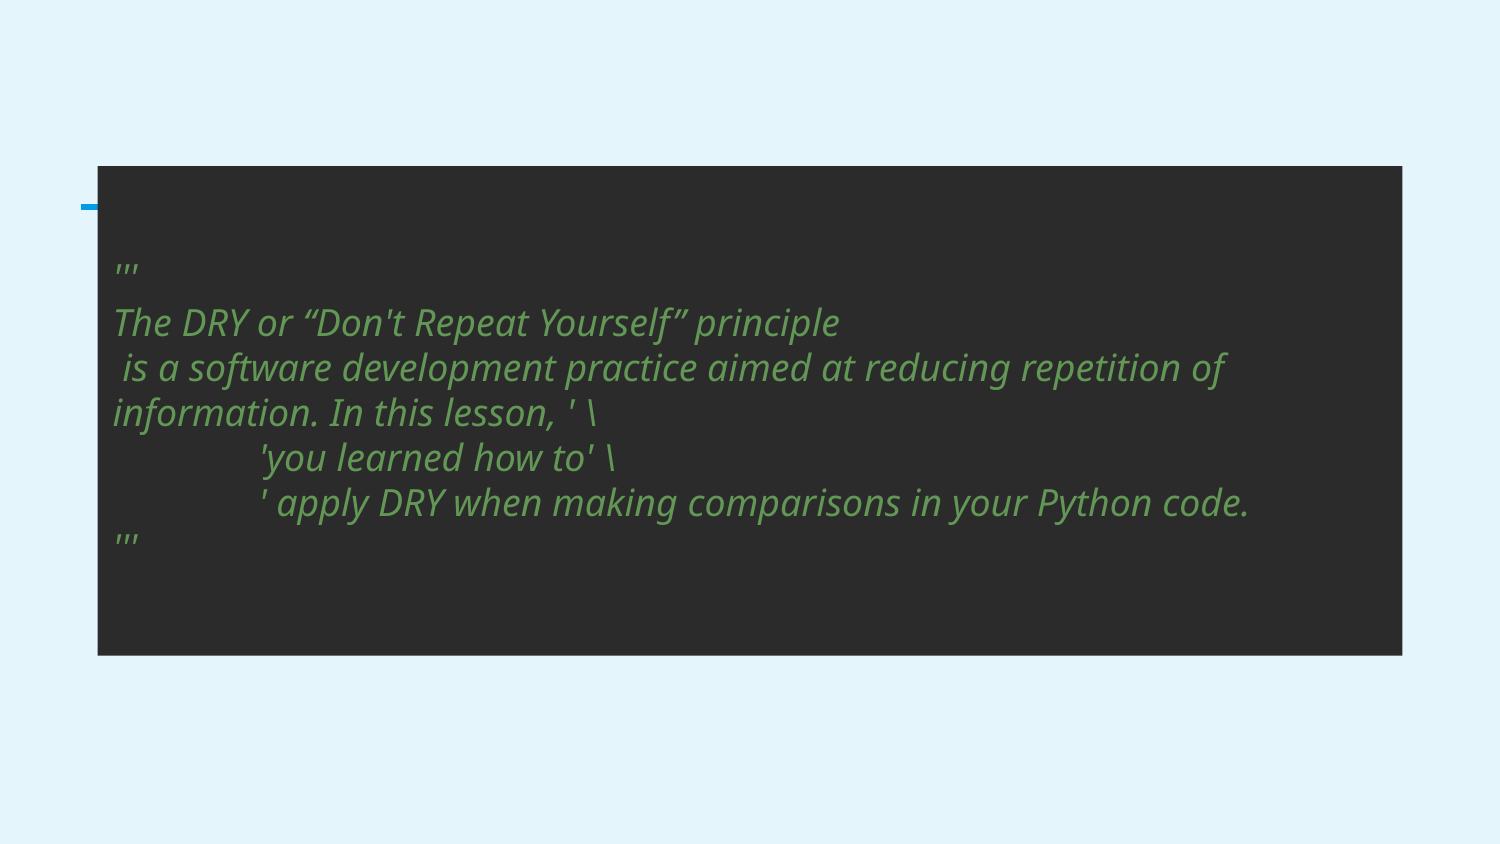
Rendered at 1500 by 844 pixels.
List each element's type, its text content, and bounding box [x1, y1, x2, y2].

list ''' The DRY or “Don't Repeat Yourself” principle is a software development practice aimed at reducing repetition of information. In this lesson, ' \ 'you learned how to' \ ' apply DRY when making comparisons in your Python code. ''' [97, 166, 1403, 656]
